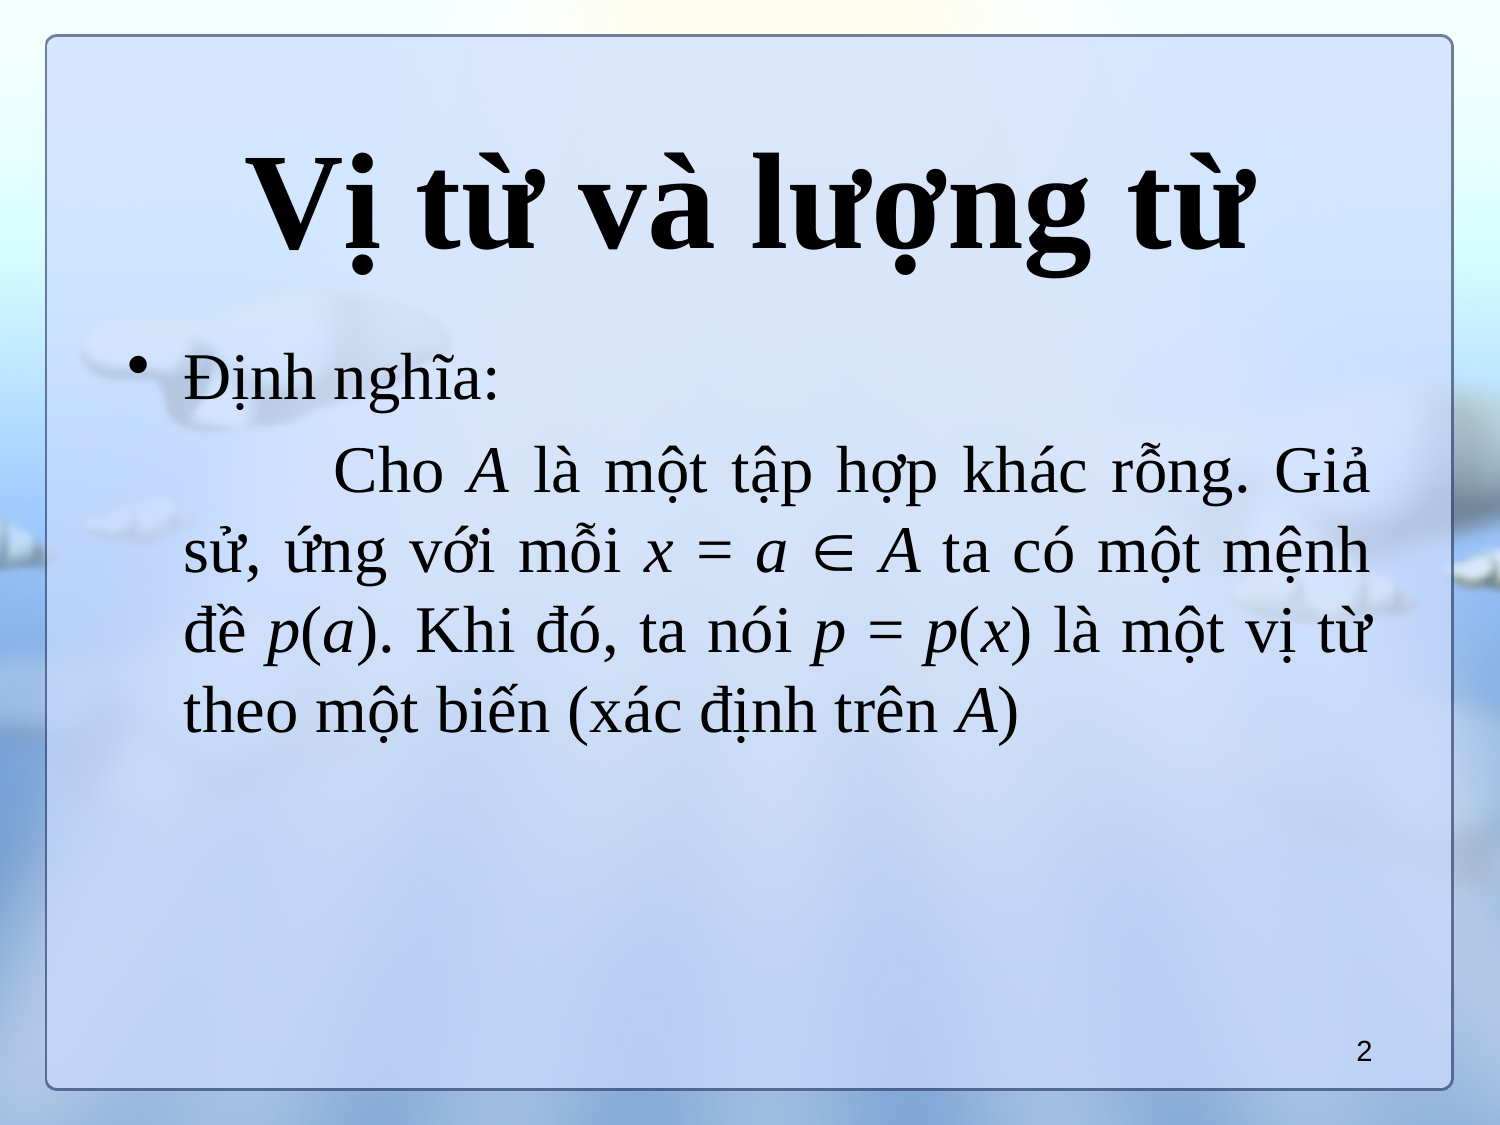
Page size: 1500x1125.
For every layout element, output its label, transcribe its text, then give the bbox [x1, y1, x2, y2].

title Vị từ và lượng từ [112, 99, 1388, 288]
slide_number 2 [1074, 1024, 1388, 1101]
list Định nghĩa: Cho A là một tập hợp khác rỗng. Giả sử, ứng với mỗi x = a  A ta có một mệnh đề p(a). Khi đó, ta nói p = p(x) là một vị từ theo một biến (xác định trên A) [112, 324, 1388, 1001]
picture [0, 0, 1500, 1125]
